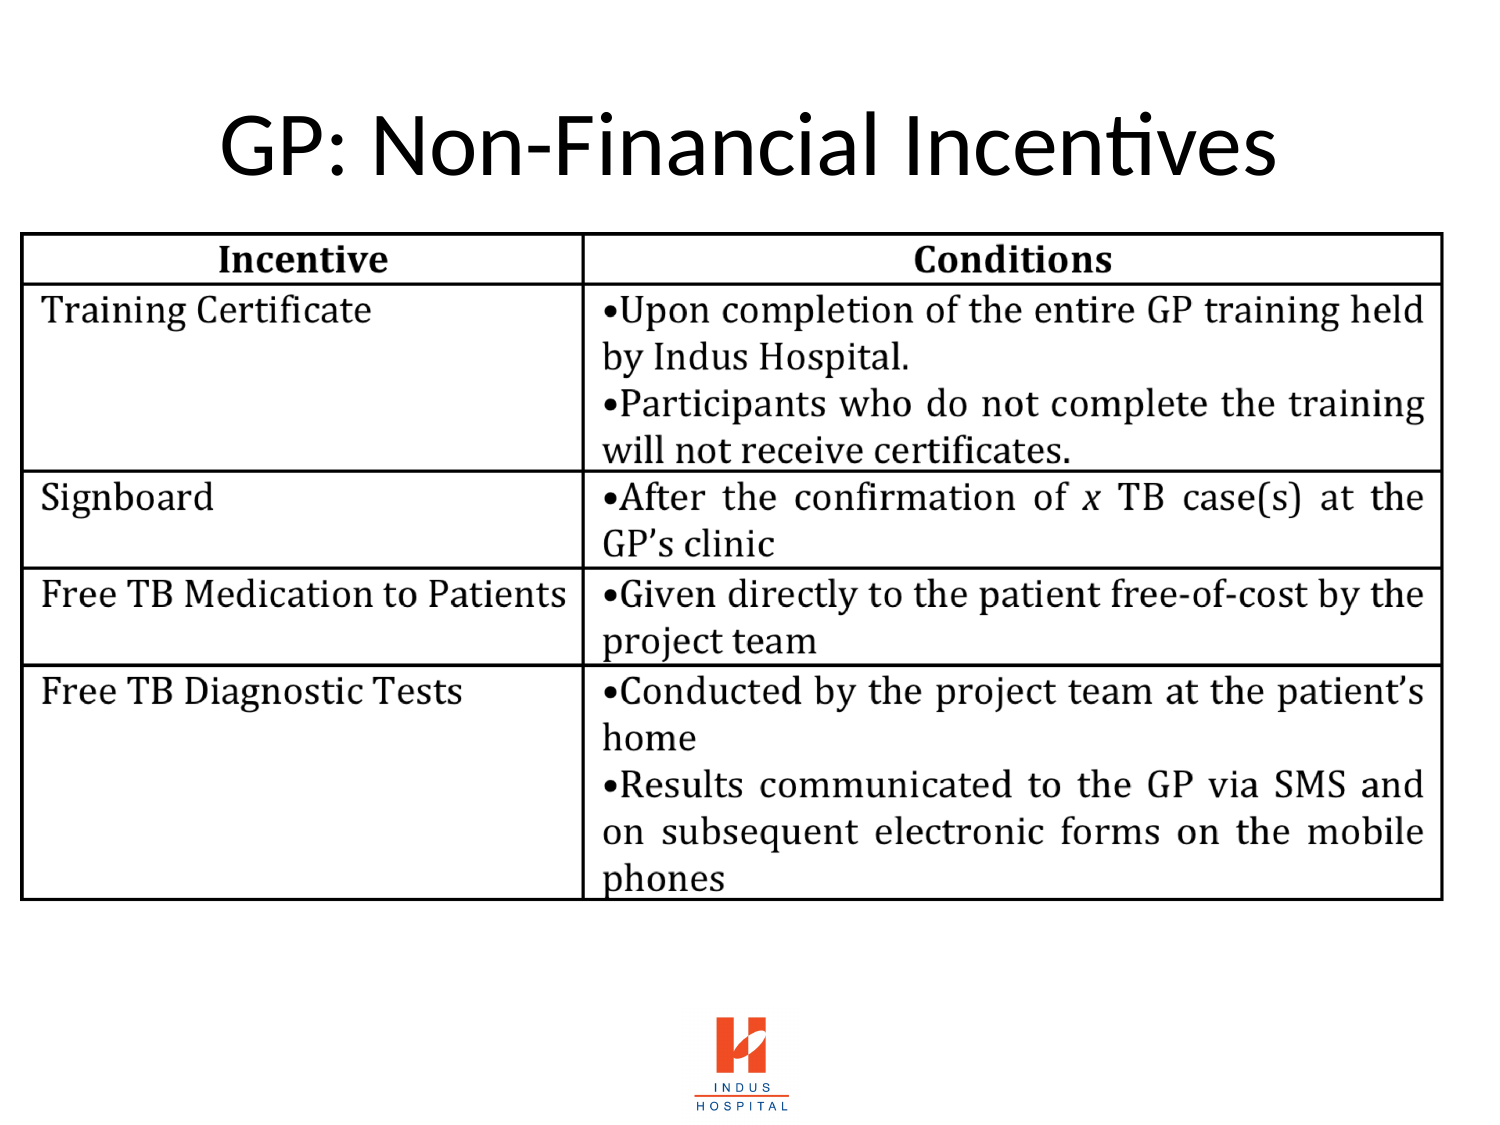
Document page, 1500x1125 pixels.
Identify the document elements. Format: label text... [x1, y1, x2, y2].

picture [682, 1004, 802, 1125]
title GP: Non-Financial Incentives [75, 45, 1425, 230]
picture [20, 232, 1500, 981]
